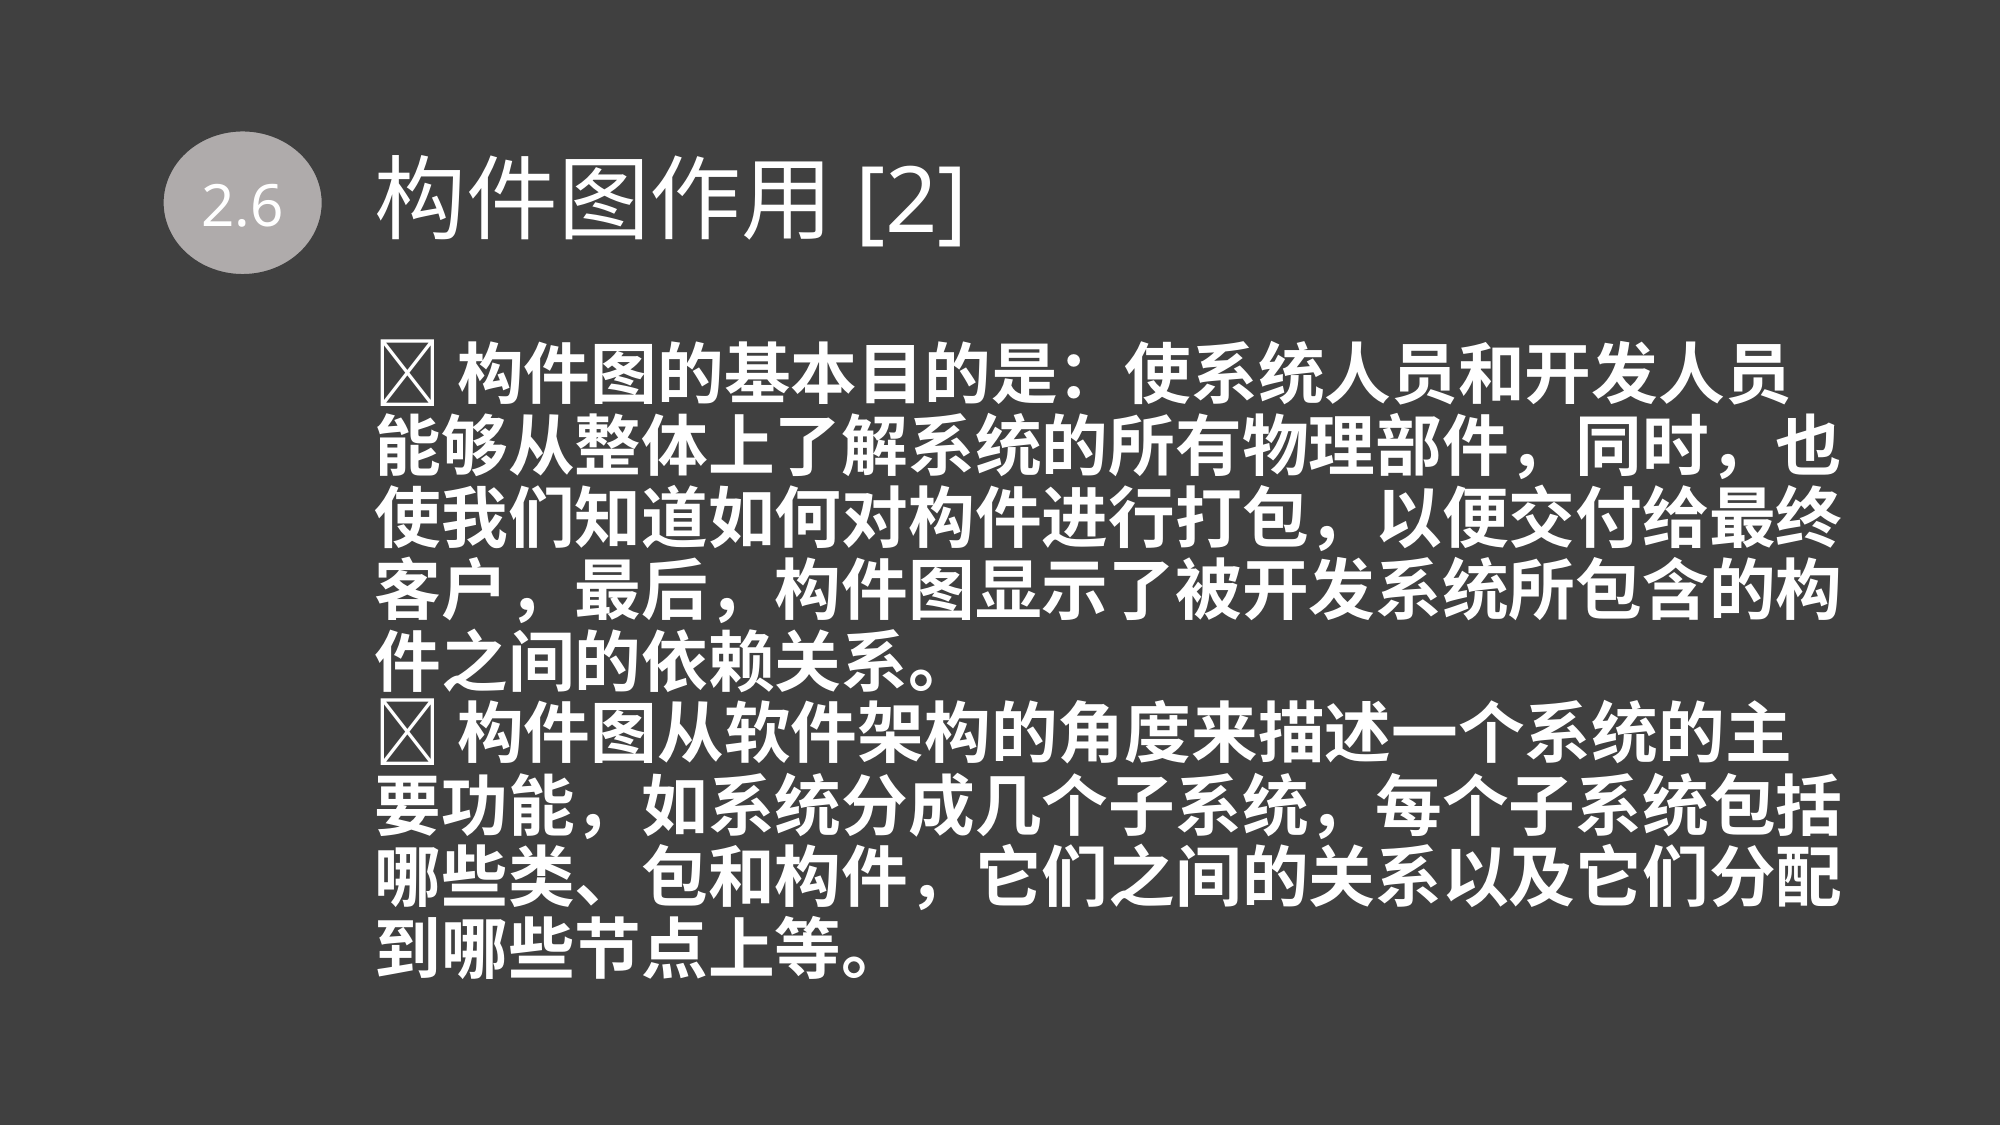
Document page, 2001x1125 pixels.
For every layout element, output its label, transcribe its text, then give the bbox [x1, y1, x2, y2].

text_box 构件图的基本目的是：使系统人员和开发人员能够从整体上了解系统的所有物理部件，同时，也使我们知道如何对构件进行打包，以便交付给最终客户，最后，构件图显示了被开发系统所包含的构件之间的依赖关系。 构件图从软件架构的角度来描述一个系统的主要功能，如系统分成几个子系统，每个子系统包括哪些类、包和构件，它们之间的关系以及它们分配到哪些节点上等。 [359, 333, 1862, 996]
text_box 2.6 [161, 129, 324, 277]
title 构件图作用[2] [359, 94, 1536, 312]
